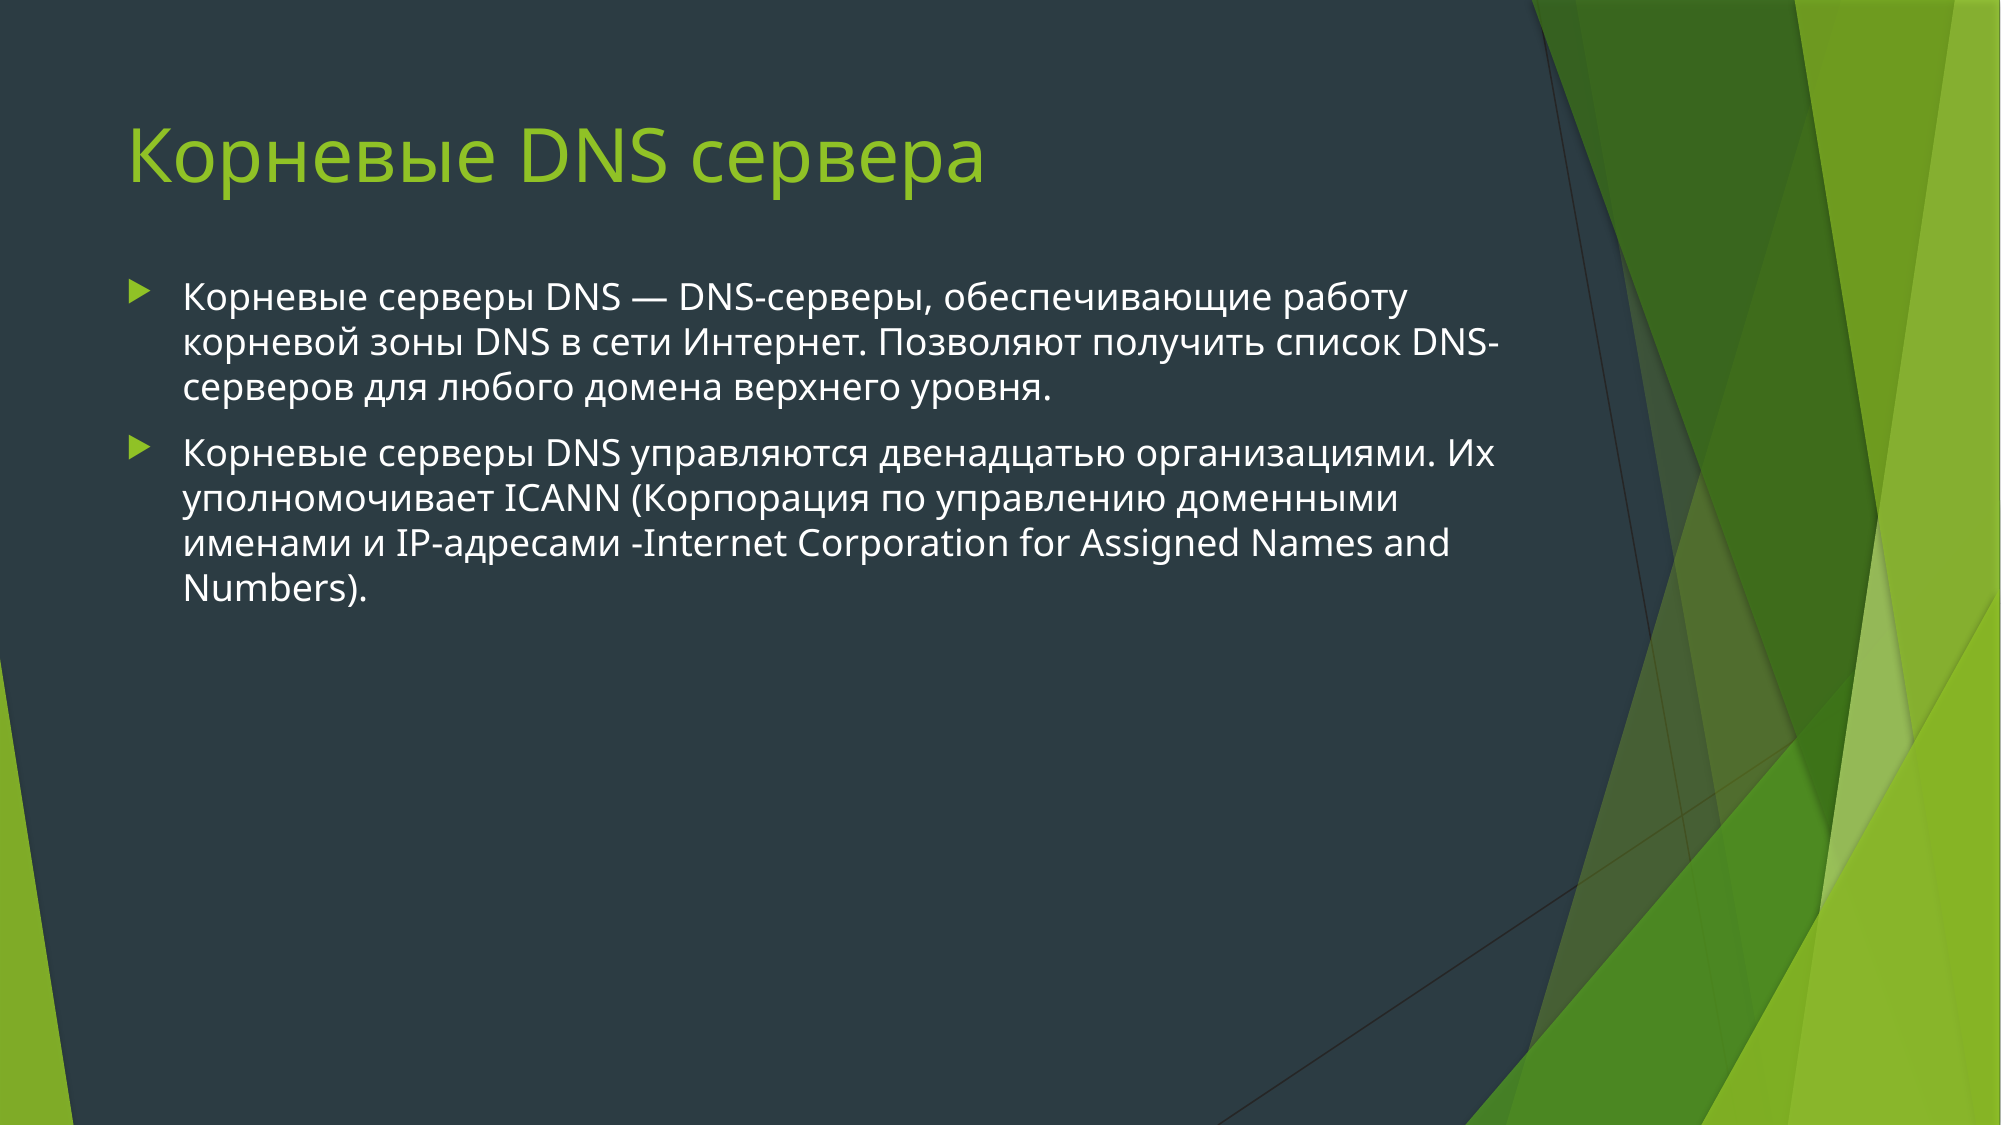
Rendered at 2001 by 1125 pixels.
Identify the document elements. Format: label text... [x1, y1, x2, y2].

list Корневые серверы DNS — DNS-серверы, обеспечивающие работу корневой зоны DNS в сети Интернет. Позволяют получить список DNS-серверов для любого домена верхнего уровня. Корневые серверы DNS управляются двенадцатью организациями. Их уполномочивает ICANN (Корпорация по управлению доменными именами и IP-адресами -Internet Corporation for Assigned Names and Numbers). [111, 265, 1522, 903]
title Корневые DNS сервера [111, 99, 1522, 265]
